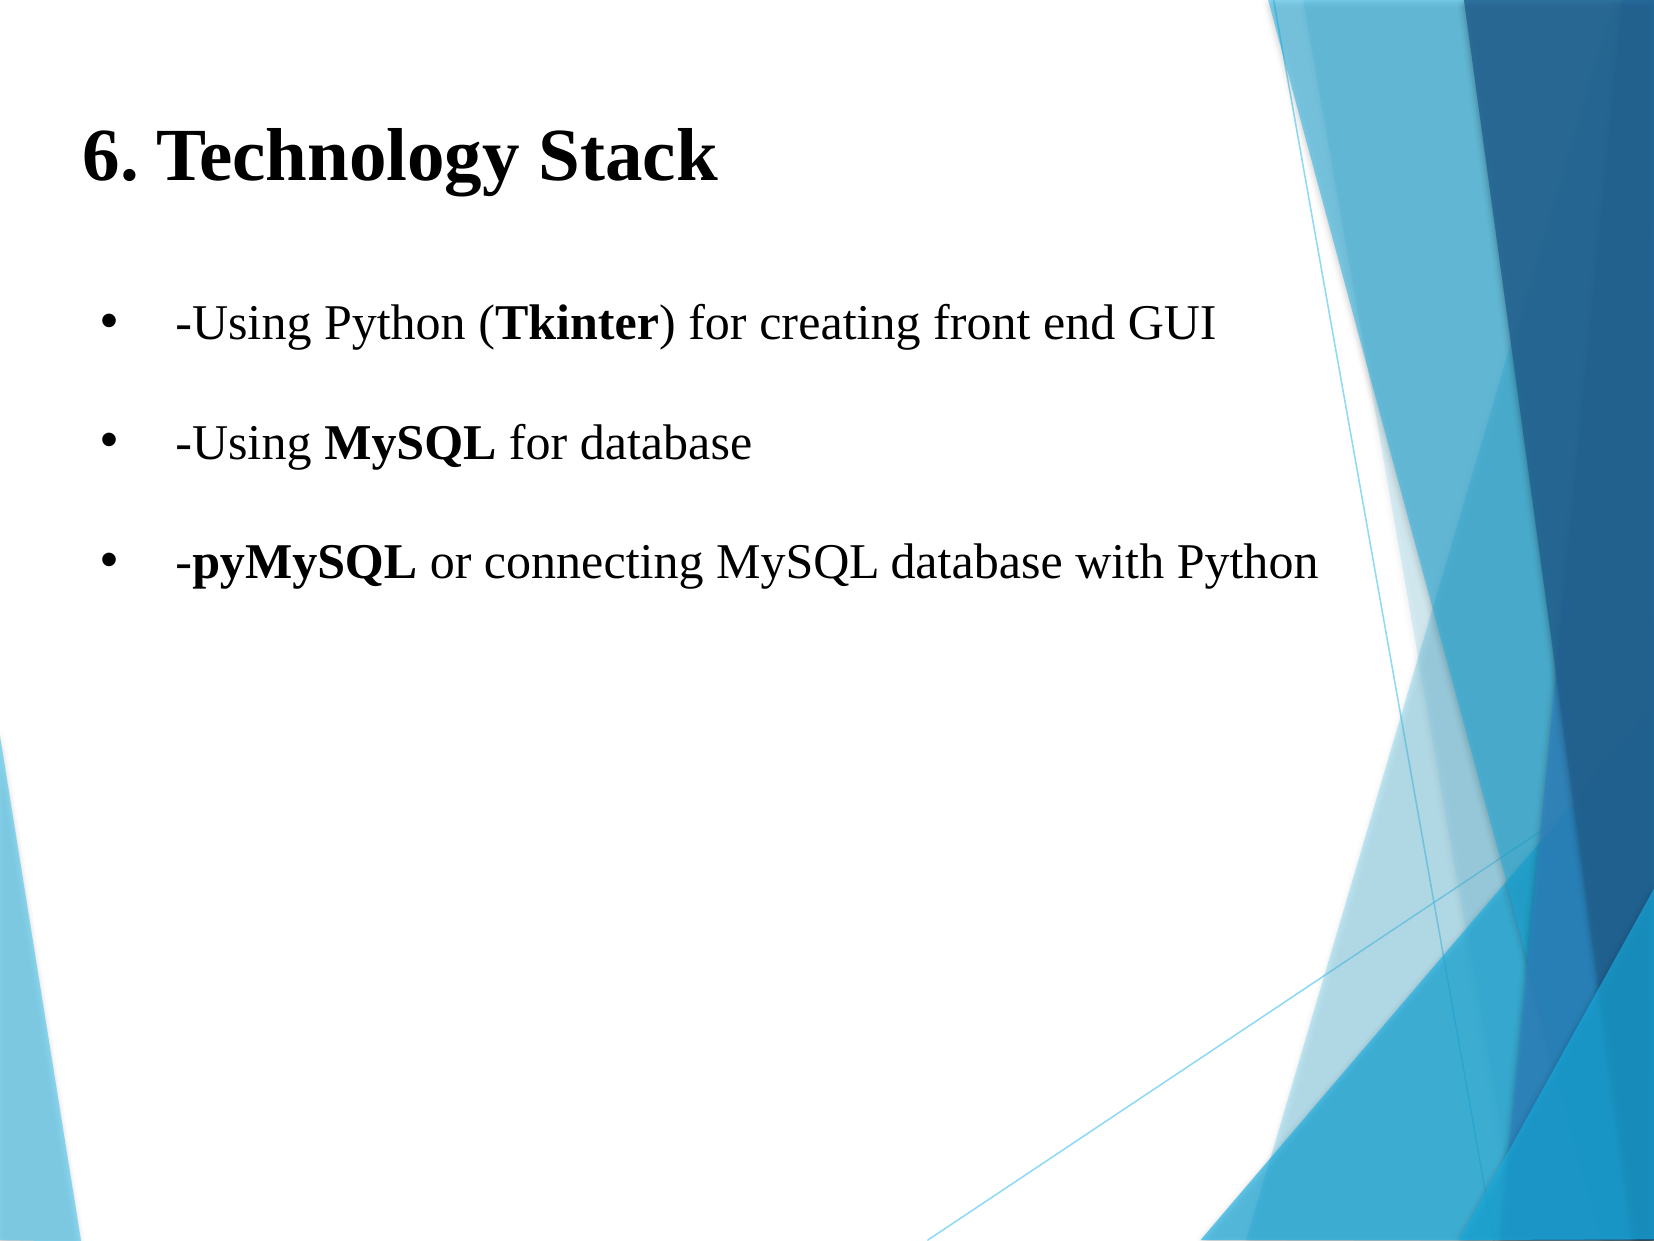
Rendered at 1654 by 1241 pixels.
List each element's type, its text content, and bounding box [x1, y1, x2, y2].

text_box 6. Technology Stack [82, 49, 1571, 256]
text_box -Using Python (Tkinter) for creating front end GUI -Using MySQL for database -pyMySQL or connecting MySQL database with Python [82, 256, 1571, 1109]
